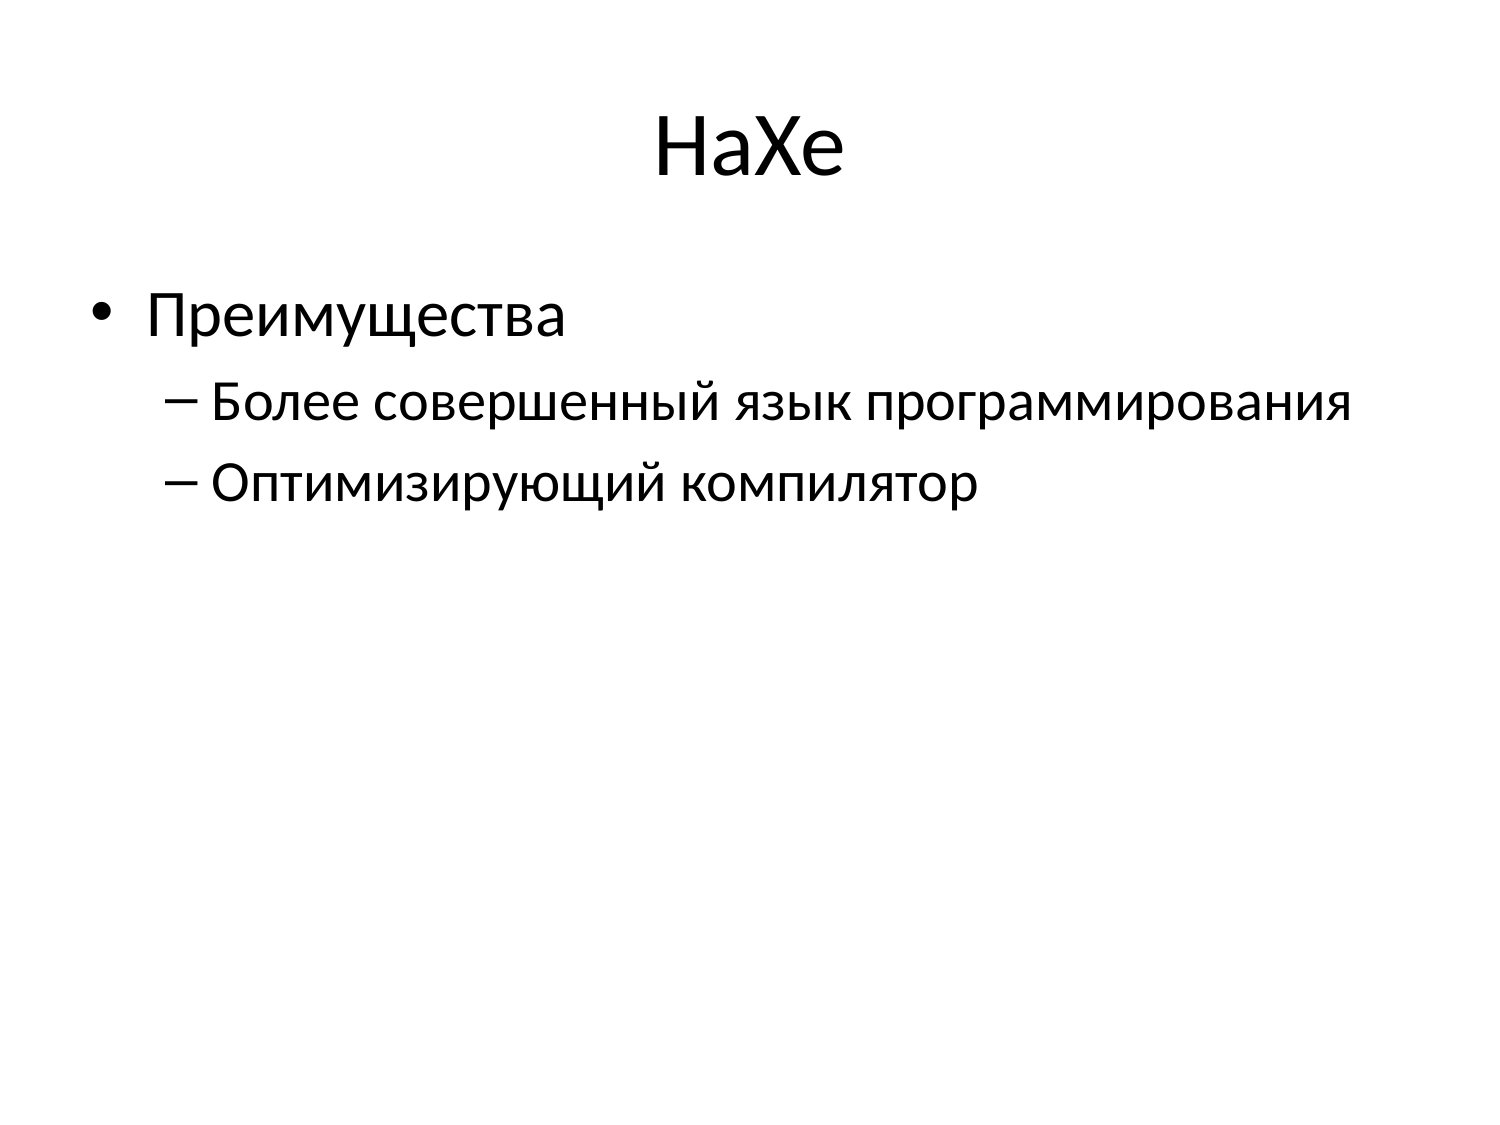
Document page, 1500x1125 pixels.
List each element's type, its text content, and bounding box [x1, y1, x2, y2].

list Преимущества Более совершенный язык программирования Оптимизирующий компилятор [75, 262, 1425, 1005]
title HaXe [75, 45, 1425, 233]
